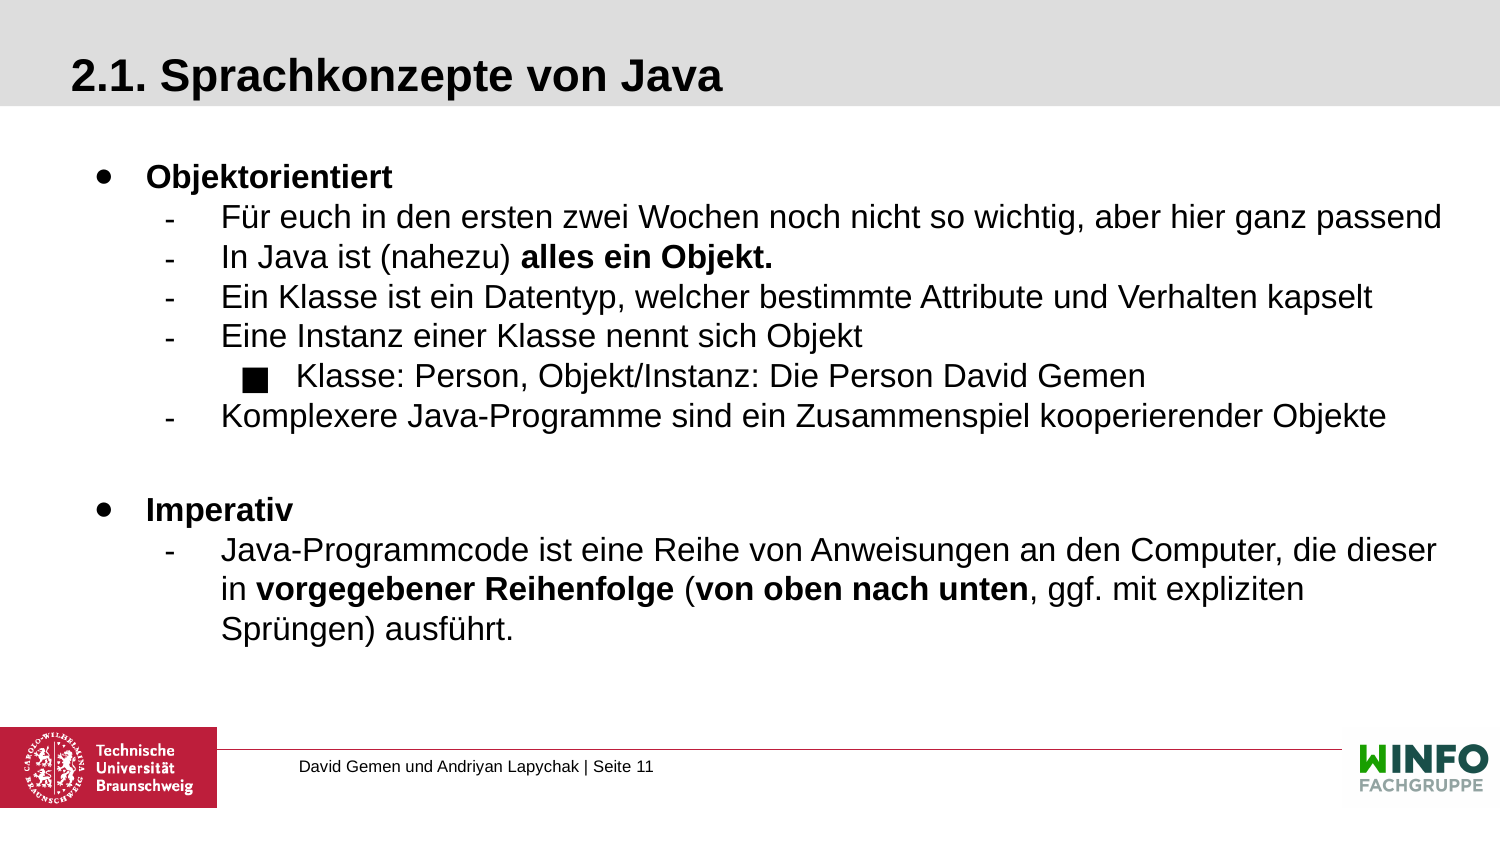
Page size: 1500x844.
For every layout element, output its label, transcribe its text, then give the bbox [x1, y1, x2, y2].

picture [0, 727, 217, 808]
title 2.1. Sprachkonzepte von Java [70, 13, 1445, 101]
list Objektorientiert Für euch in den ersten zwei Wochen noch nicht so wichtig, aber hier ganz passend In Java ist (nahezu) alles ein Objekt. Ein Klasse ist ein Datentyp, welcher bestimmte Attribute und Verhalten kapselt Eine Instanz einer Klasse nennt sich Objekt Klasse: Person, Objekt/Instanz: Die Person David Gemen Komplexere Java-Programme sind ein Zusammenspiel kooperierender Objekte Imperativ Java-Programmcode ist eine Reihe von Anweisungen an den Computer, die dieser in vorgegebener Reihenfolge (von oben nach unten, ggf. mit expliziten Sprüngen) ausführt. [70, 155, 1445, 709]
picture [1342, 727, 1500, 808]
